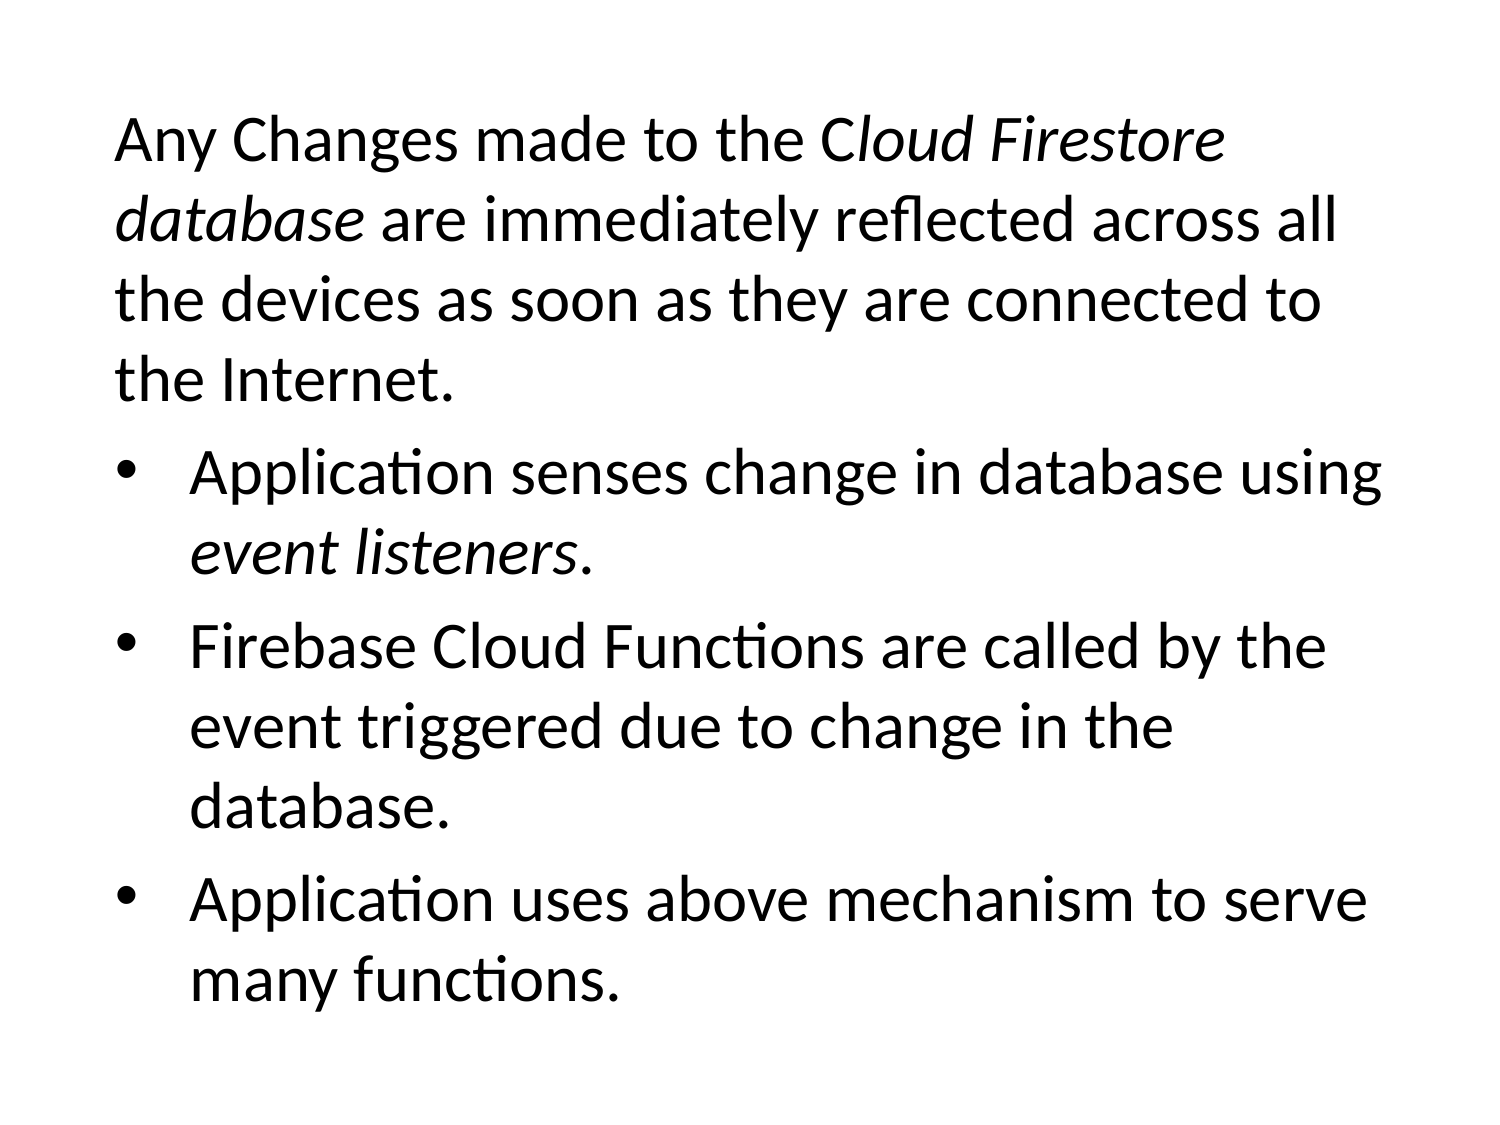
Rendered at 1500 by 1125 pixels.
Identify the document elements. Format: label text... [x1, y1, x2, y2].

subtitle Any Changes made to the Cloud Firestore database are immediately reflected across all the devices as soon as they are connected to the Internet. Application senses change in database using event listeners. Firebase Cloud Functions are called by the event triggered due to change in the database. Application uses above mechanism to serve many functions. [99, 87, 1413, 950]
